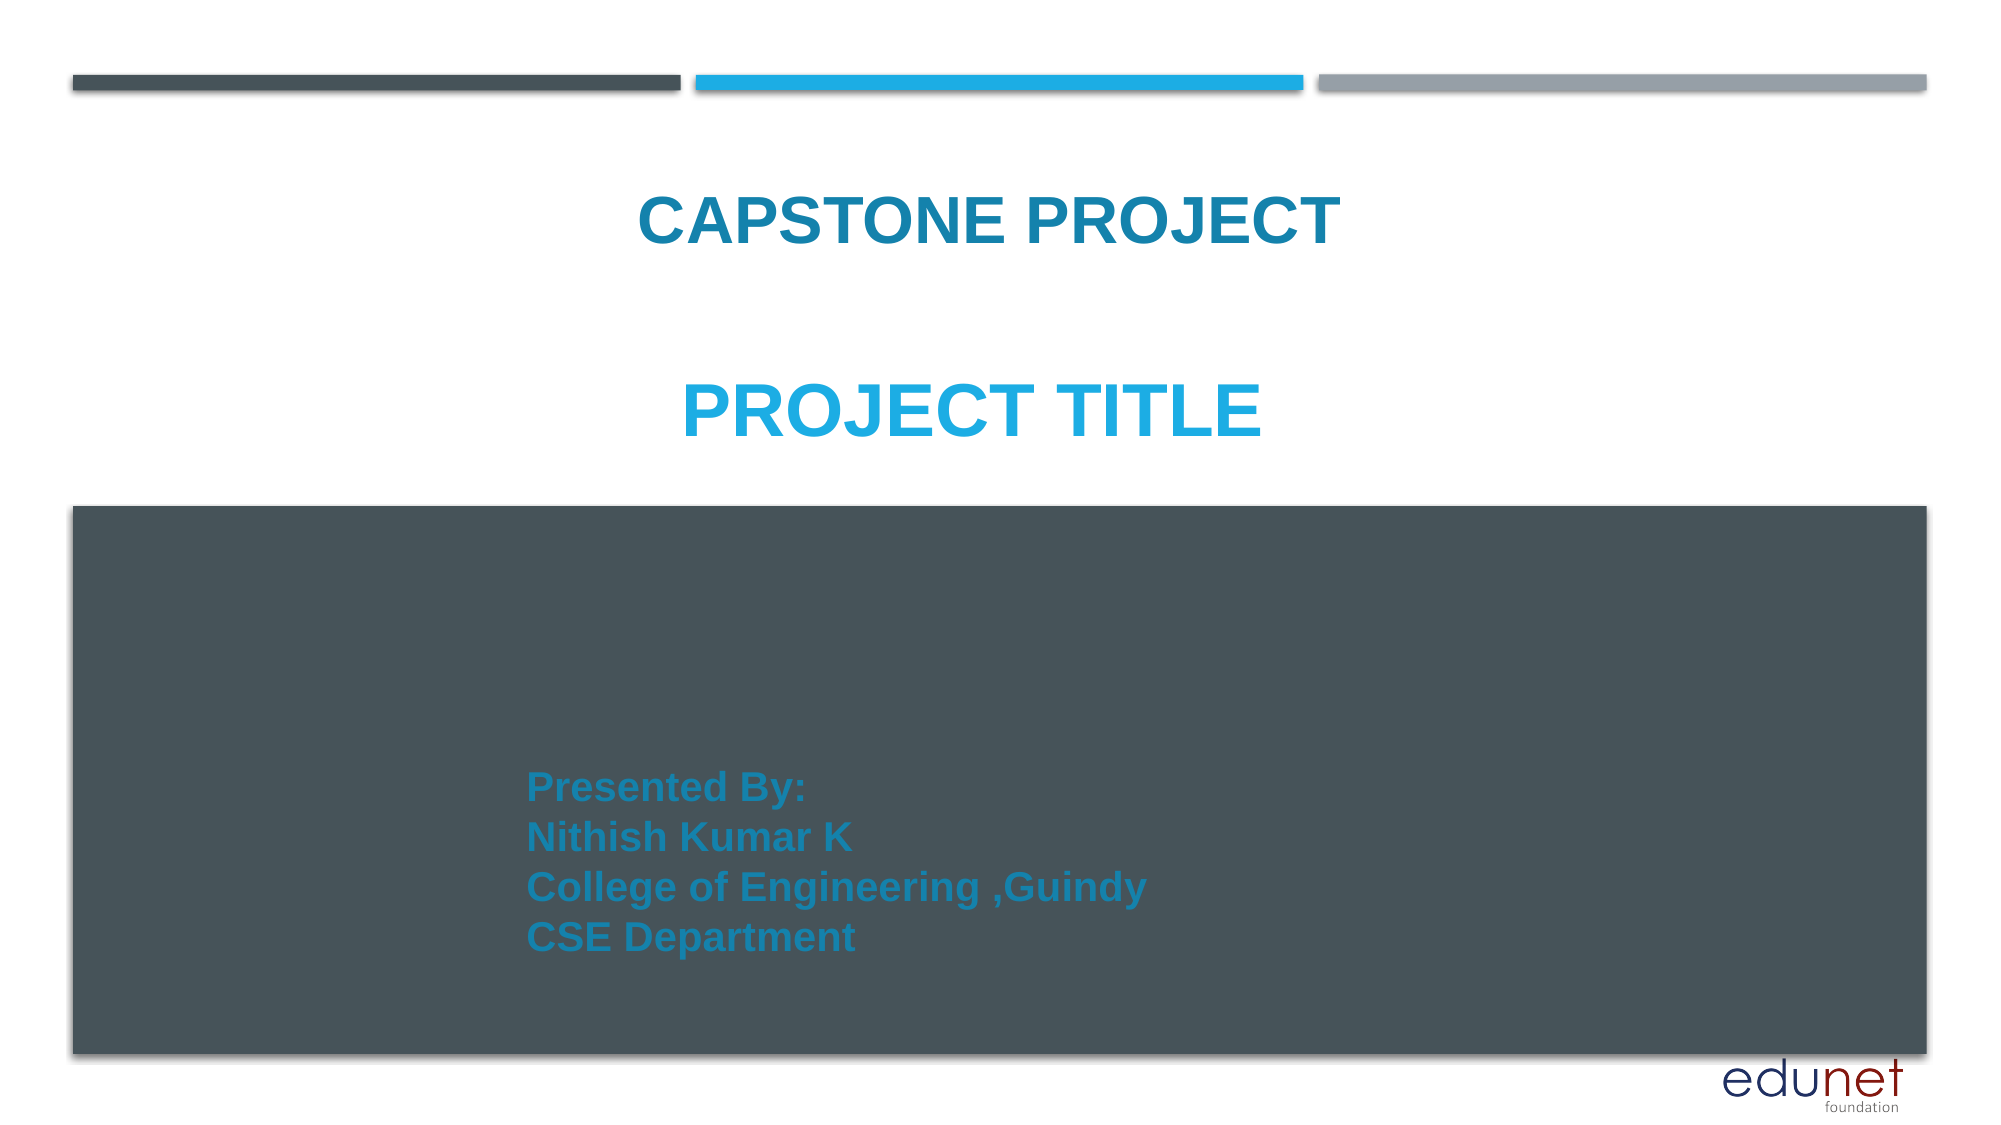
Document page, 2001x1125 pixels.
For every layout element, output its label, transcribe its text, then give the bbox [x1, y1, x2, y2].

text_box Presented By: Nithish Kumar K College of Engineering ,Guindy CSE Department [511, 752, 1821, 968]
picture [1719, 1056, 1905, 1116]
text_box CAPSTONE PROJECT [0, 169, 2000, 265]
title PROJECT TITLE [222, 298, 1723, 460]
